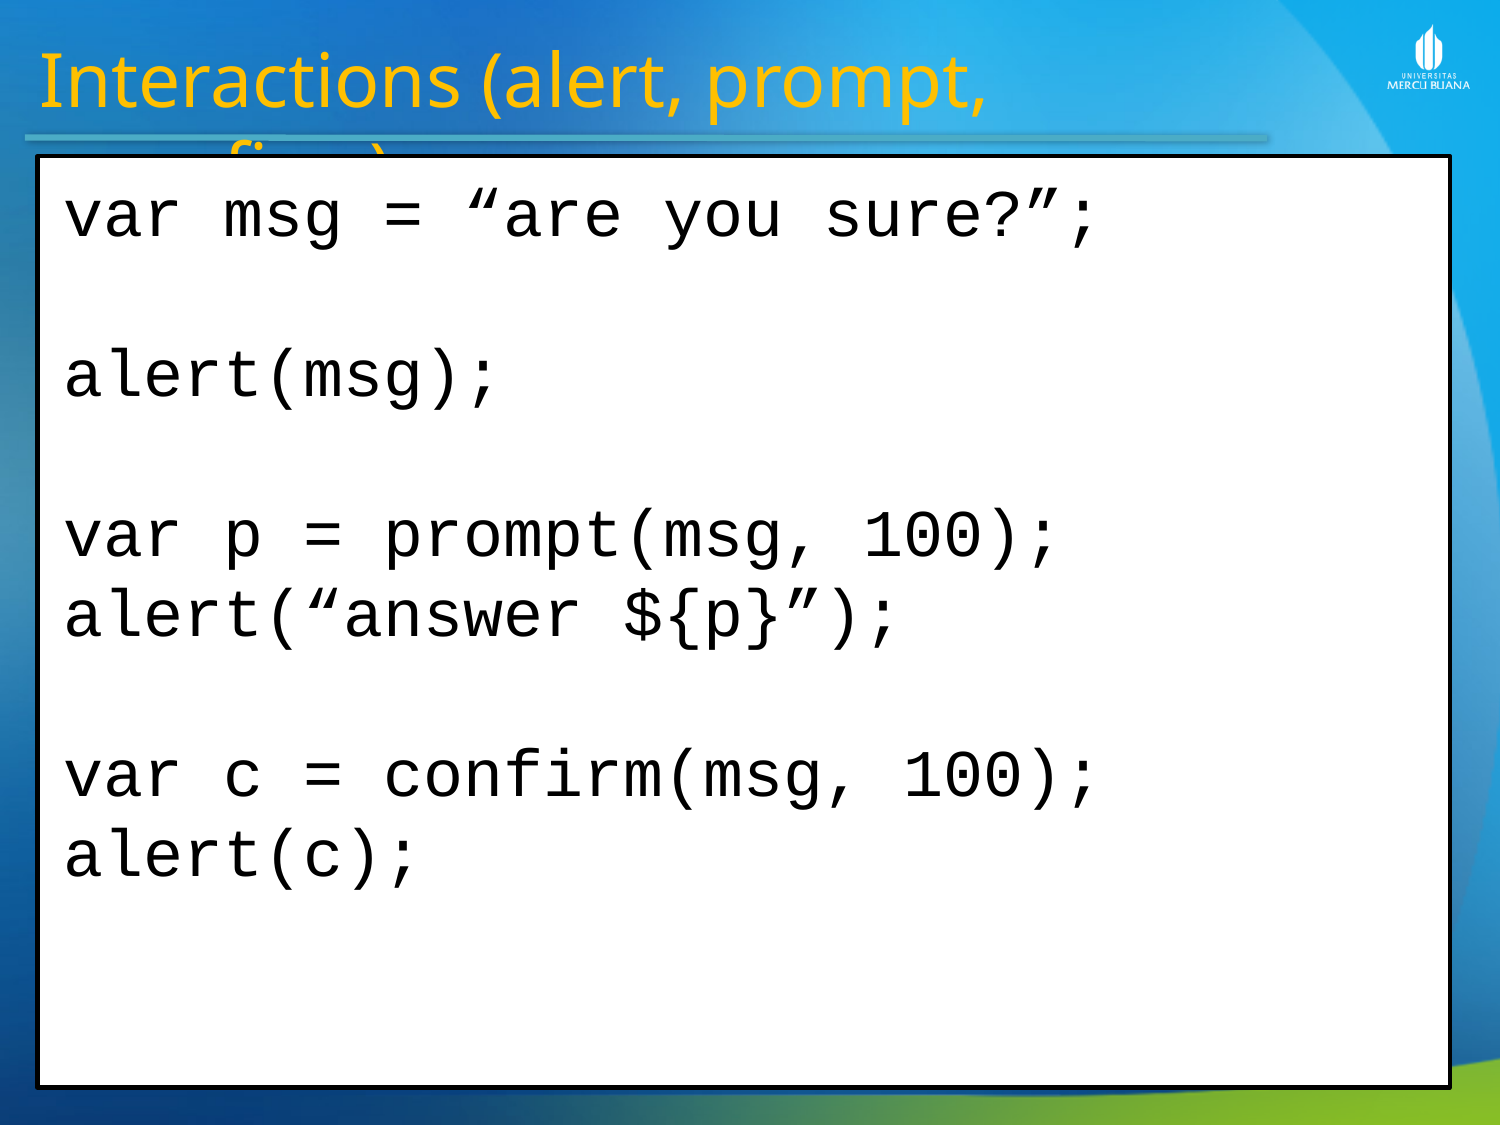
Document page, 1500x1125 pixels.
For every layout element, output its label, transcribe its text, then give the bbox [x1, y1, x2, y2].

picture [0, 0, 1500, 1125]
text_box var msg = “are you sure?”; alert(msg); var p = prompt(msg, 100); alert(“answer ${p}”); var c = confirm(msg, 100); alert(c); [48, 162, 1438, 977]
text_box [35, 154, 1452, 1090]
list Interactions (alert, prompt, confirm) [24, 24, 1213, 150]
